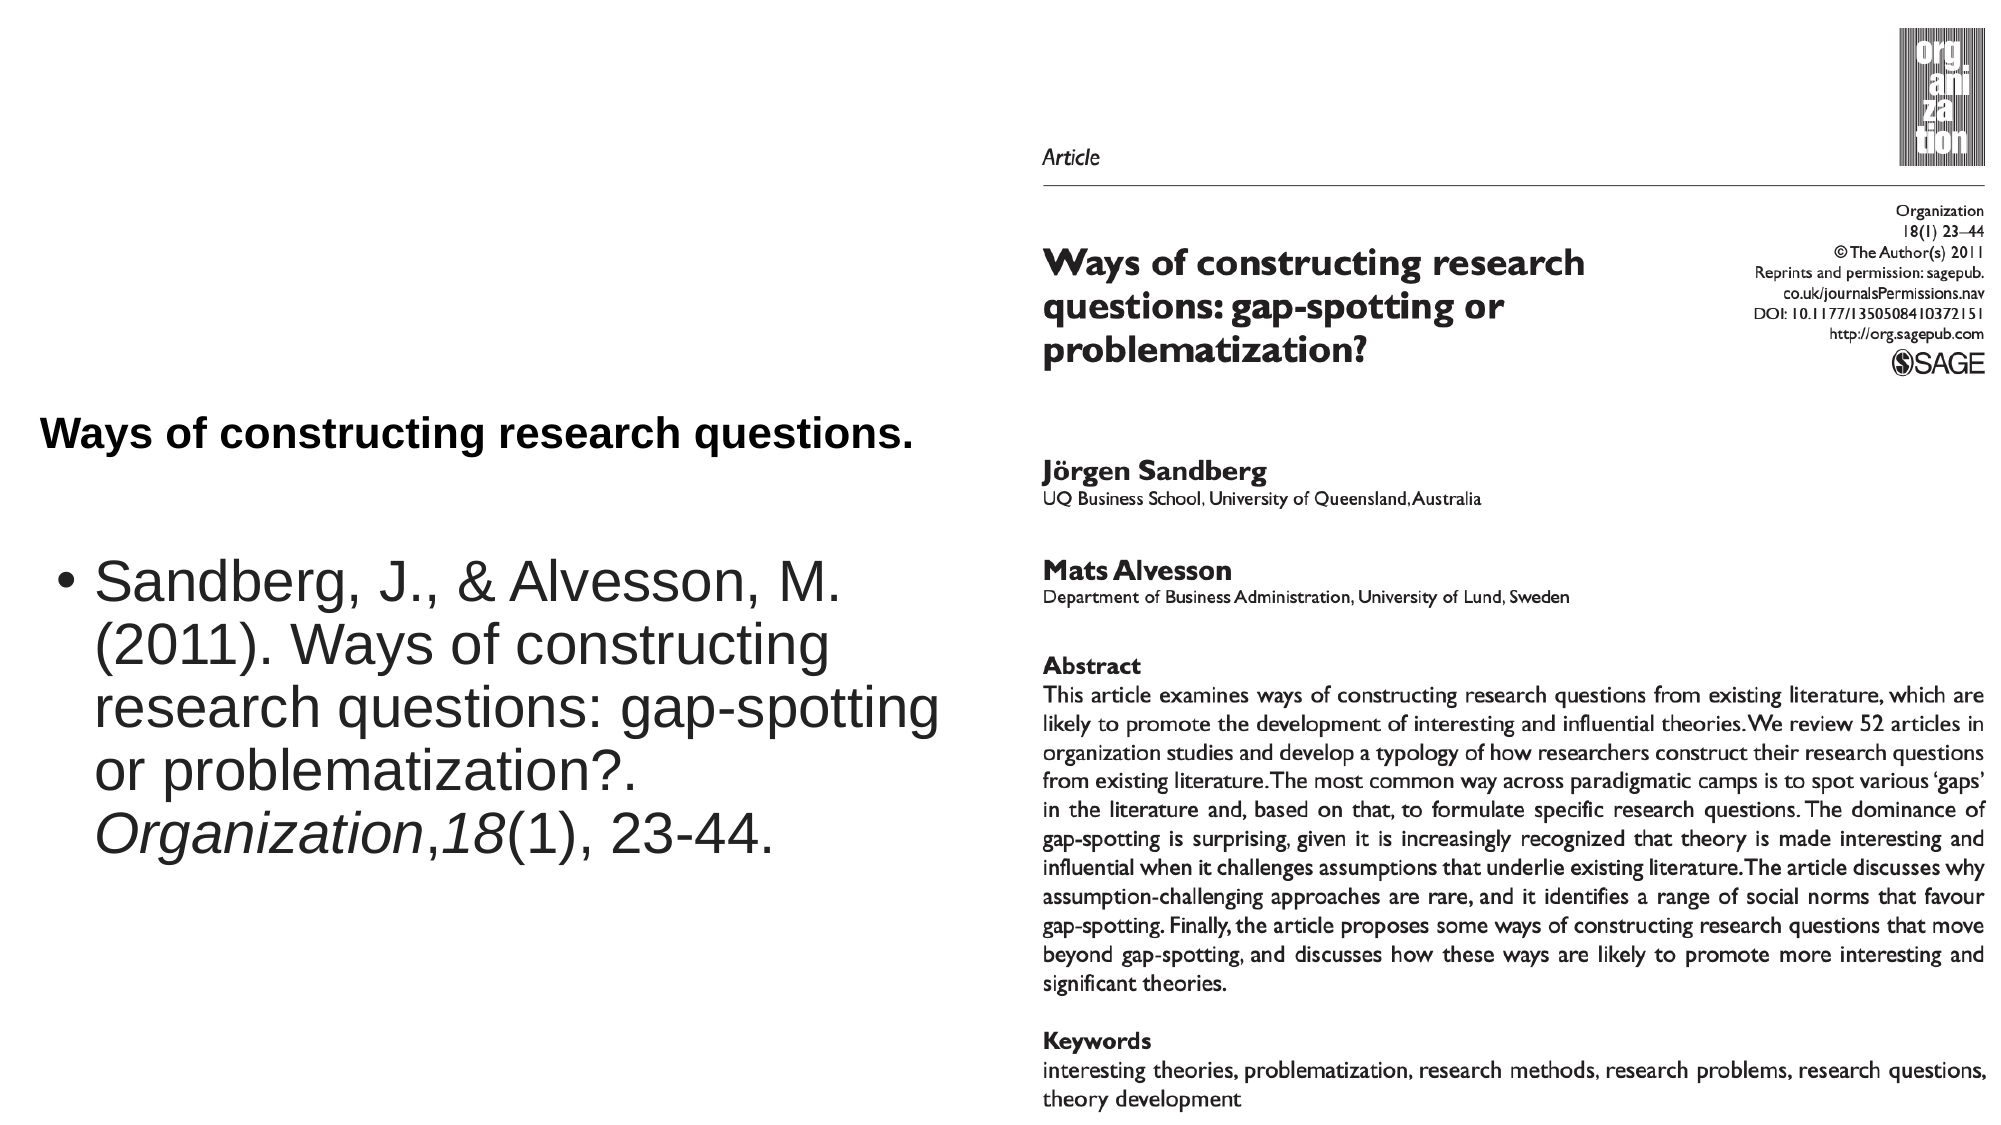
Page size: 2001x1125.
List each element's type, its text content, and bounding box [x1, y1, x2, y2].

title Ways of constructing research questions. [25, 378, 948, 491]
list Sandberg, J., & Alvesson, M. (2011). Ways of constructing research questions: gap-spotting or problematization?. Organization,18(1), 23-44. [41, 544, 974, 995]
picture [1026, 0, 2000, 1125]
